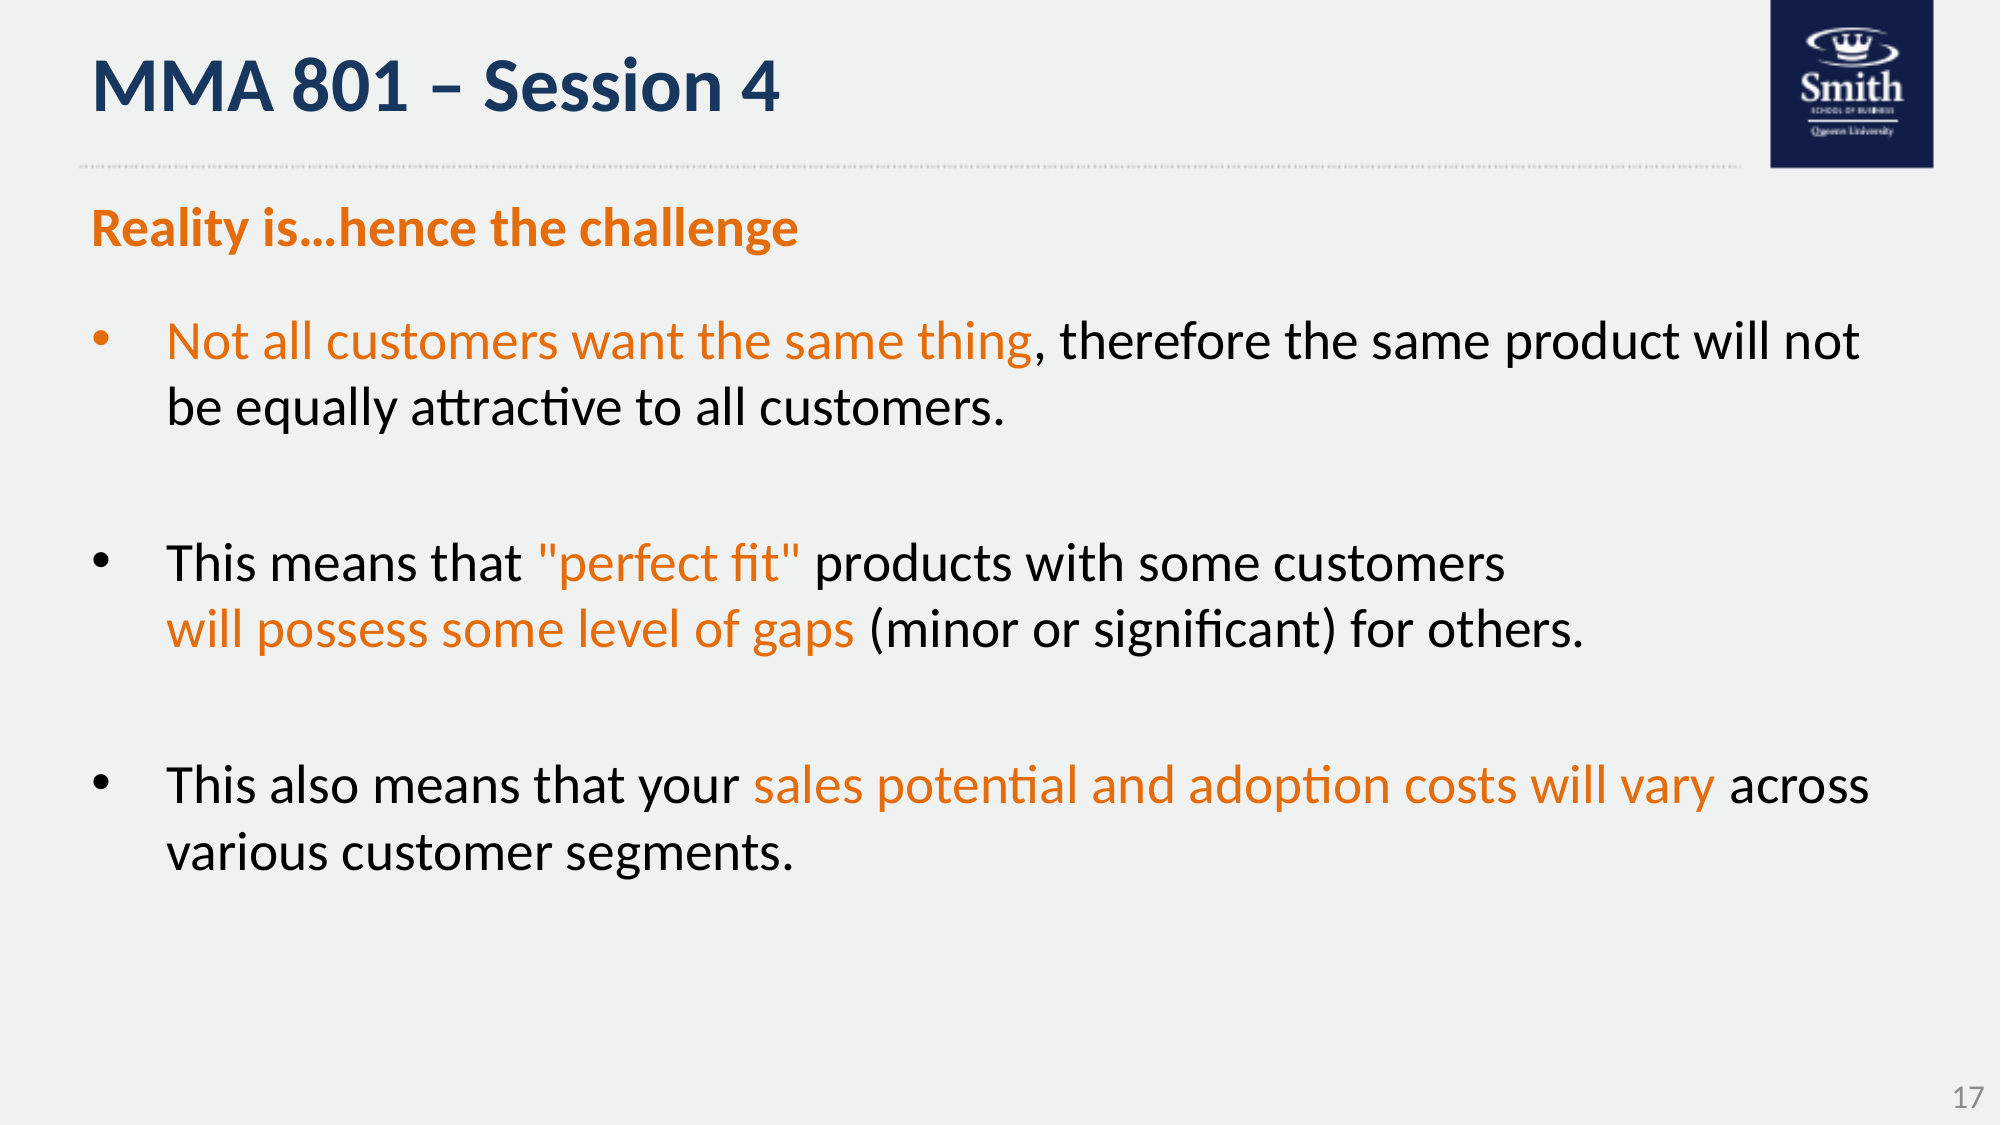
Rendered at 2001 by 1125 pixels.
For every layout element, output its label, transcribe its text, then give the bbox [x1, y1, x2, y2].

title MMA 801 – Session 4 [76, 9, 1717, 152]
text_box Reality is…hence the challenge [76, 170, 1307, 277]
list Not all customers want the same thing, therefore the same product will not be equally attractive to all customers. This means that "perfect fit" products with some customers will possess some level of gaps (minor or significant) for others. This also means that your sales potential and adoption costs will vary across various customer segments. [76, 296, 1929, 1005]
slide_number 17 [1755, 1065, 2000, 1125]
